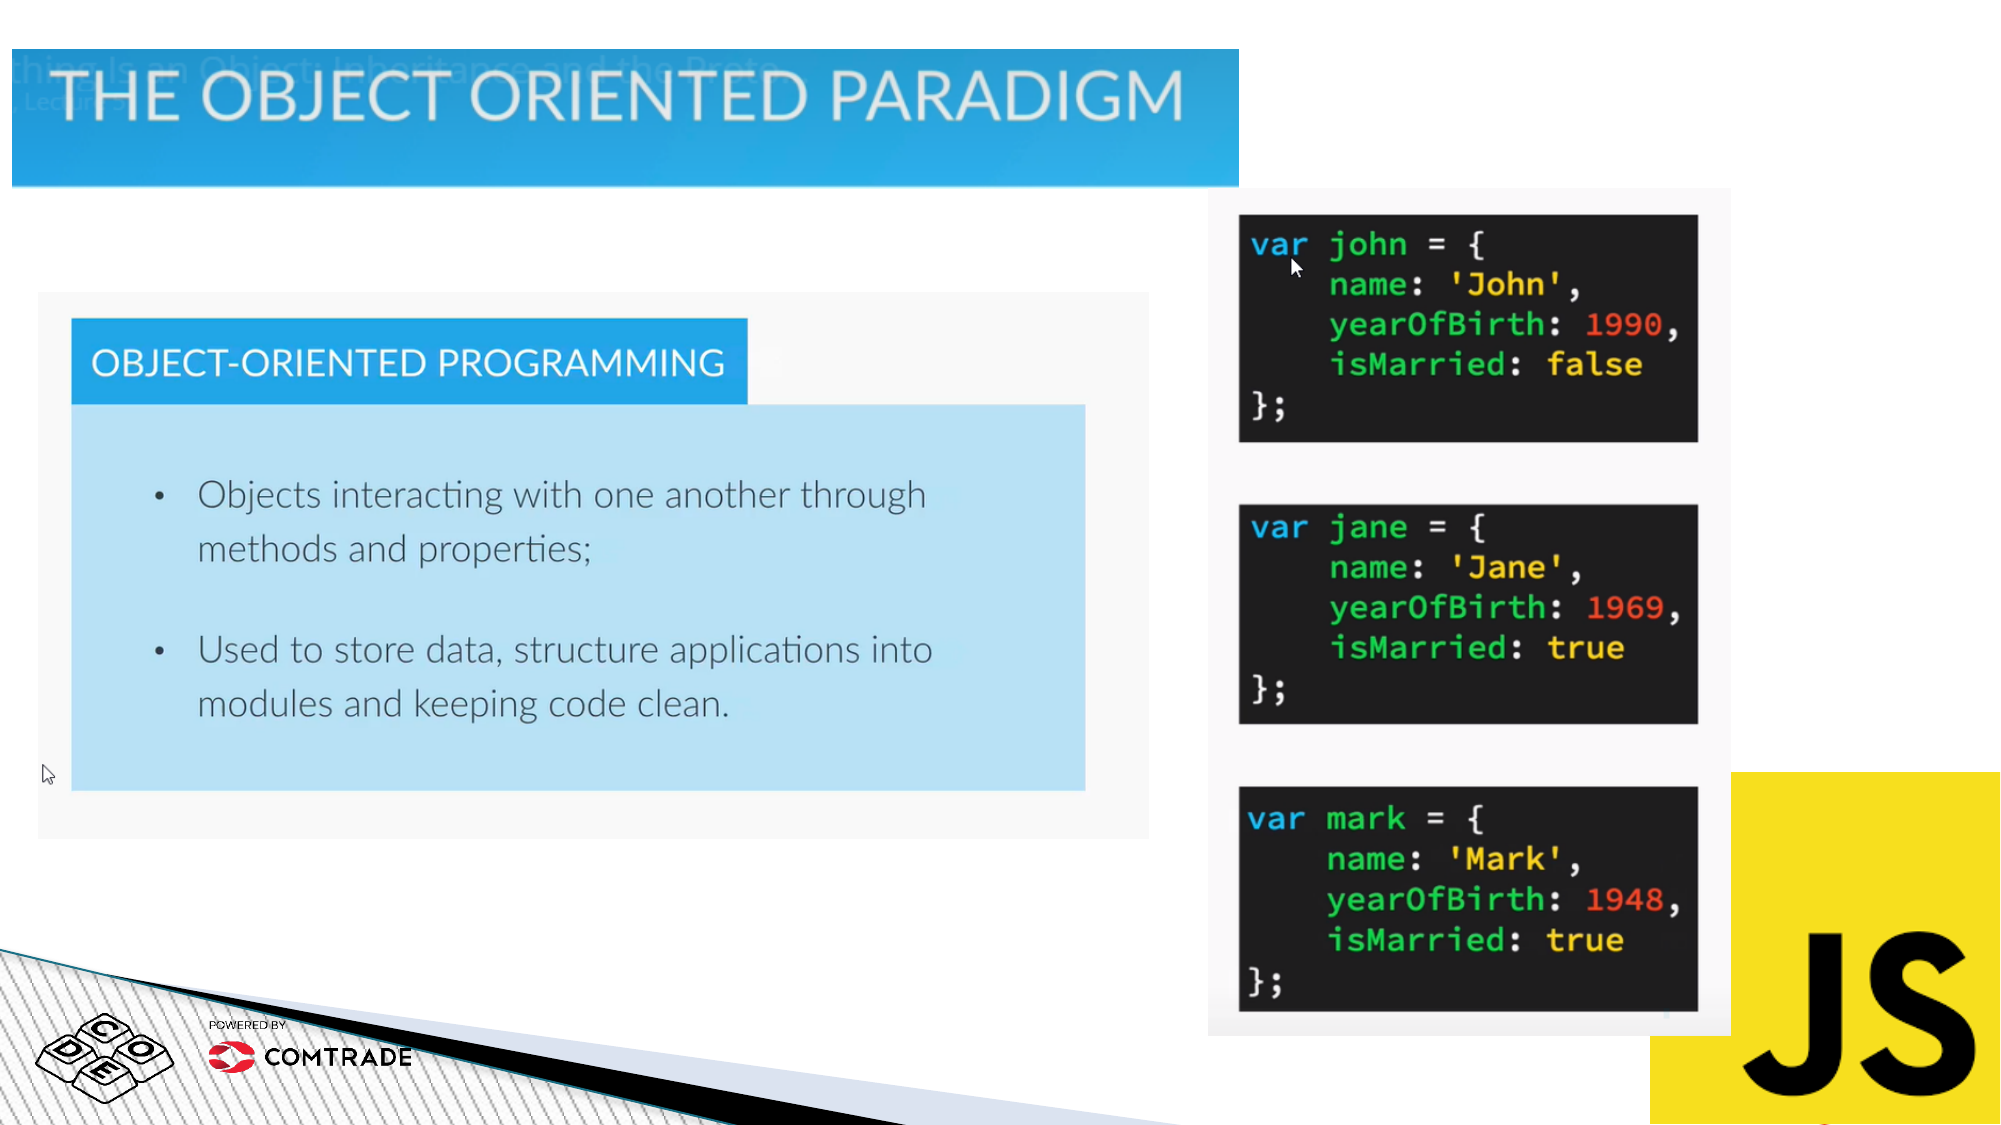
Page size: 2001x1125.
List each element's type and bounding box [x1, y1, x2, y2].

picture [12, 48, 2001, 1125]
list [38, 292, 1150, 840]
picture [0, 952, 724, 1125]
